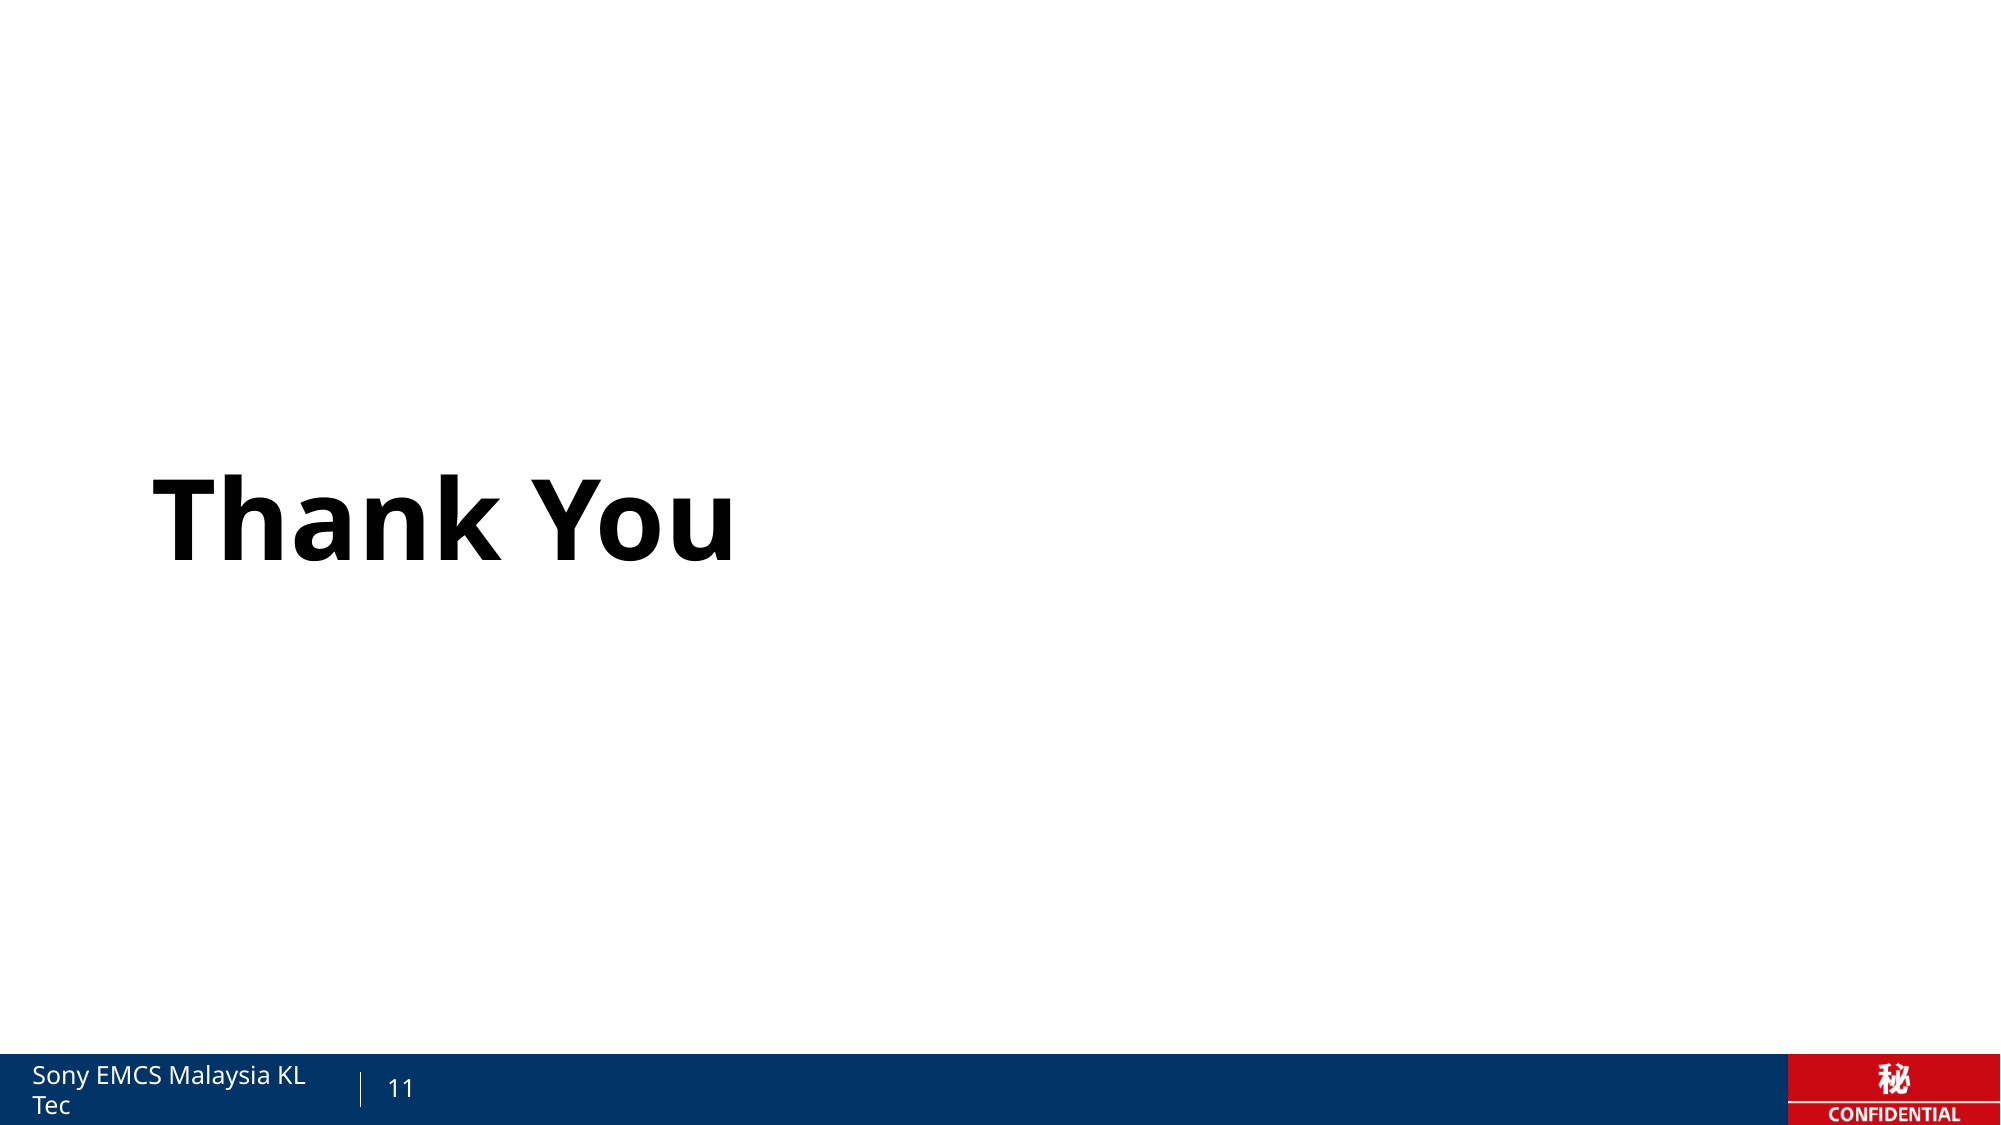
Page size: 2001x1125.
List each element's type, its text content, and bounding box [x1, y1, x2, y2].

title Thank You [136, 280, 1862, 593]
picture [1788, 1054, 2000, 1125]
